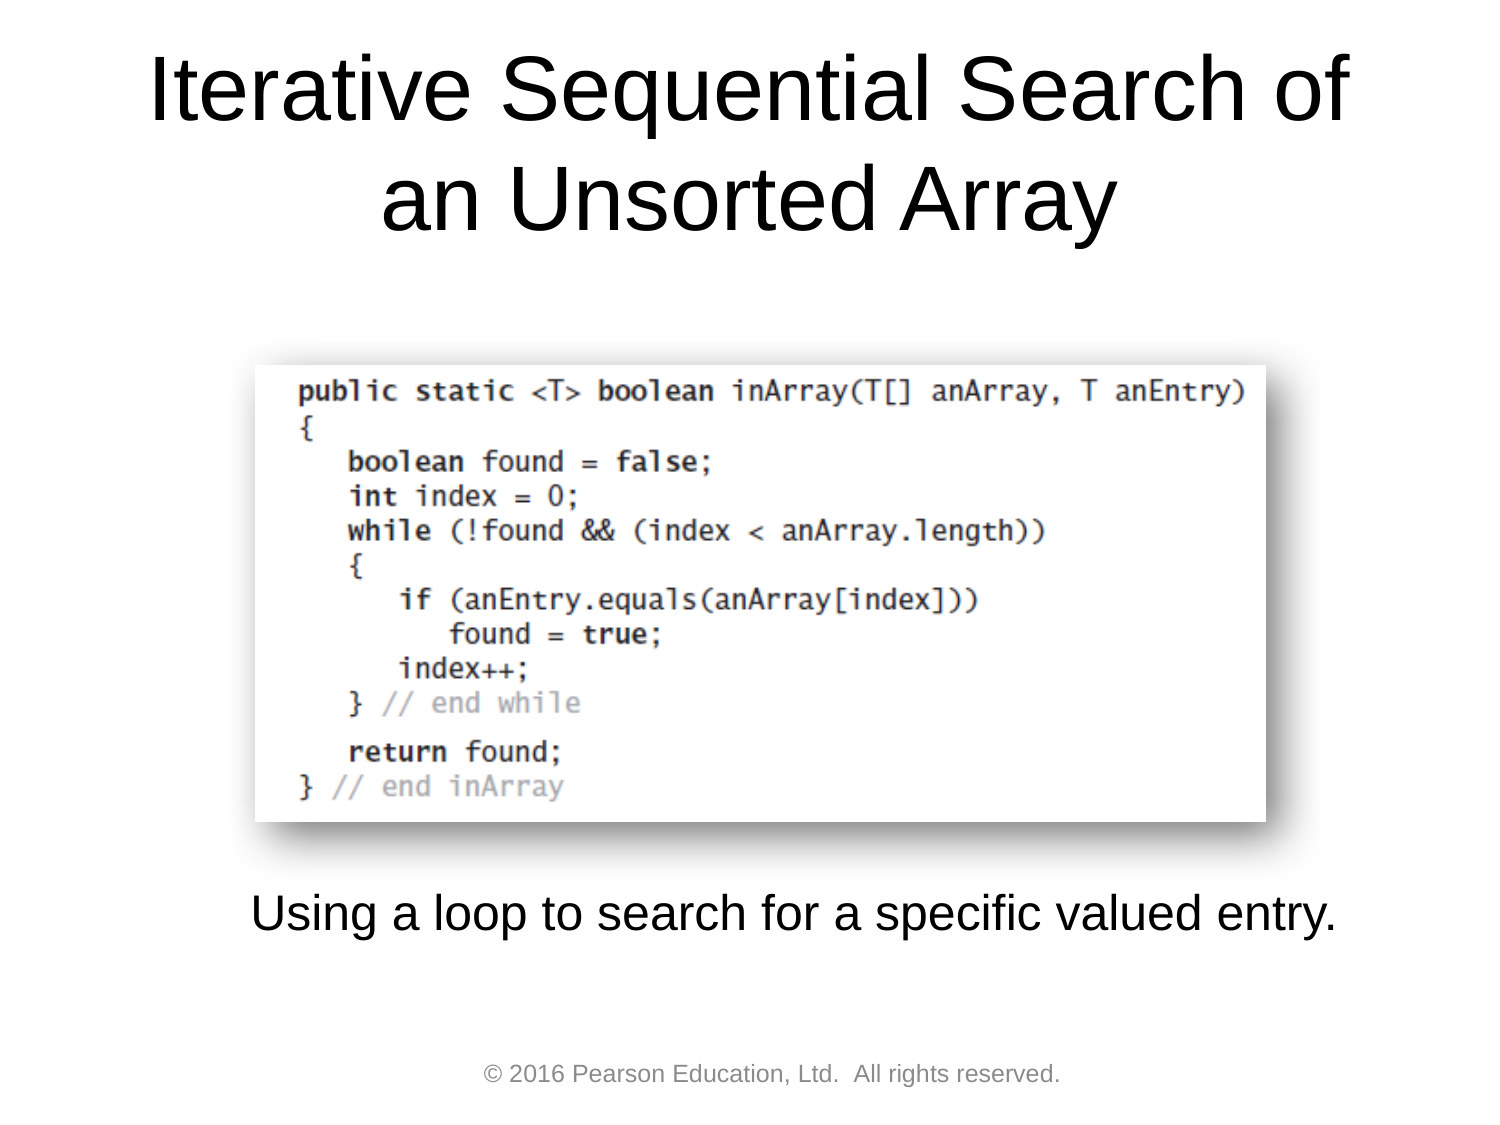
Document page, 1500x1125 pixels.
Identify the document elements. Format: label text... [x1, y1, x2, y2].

footer © 2016 Pearson Education, Ltd. All rights reserved. [112, 1042, 1434, 1103]
picture [255, 365, 1267, 823]
title Iterative Sequential Search of an Unsorted Array [75, 45, 1425, 233]
list Using a loop to search for a specific valued entry. [108, 872, 1482, 1044]
